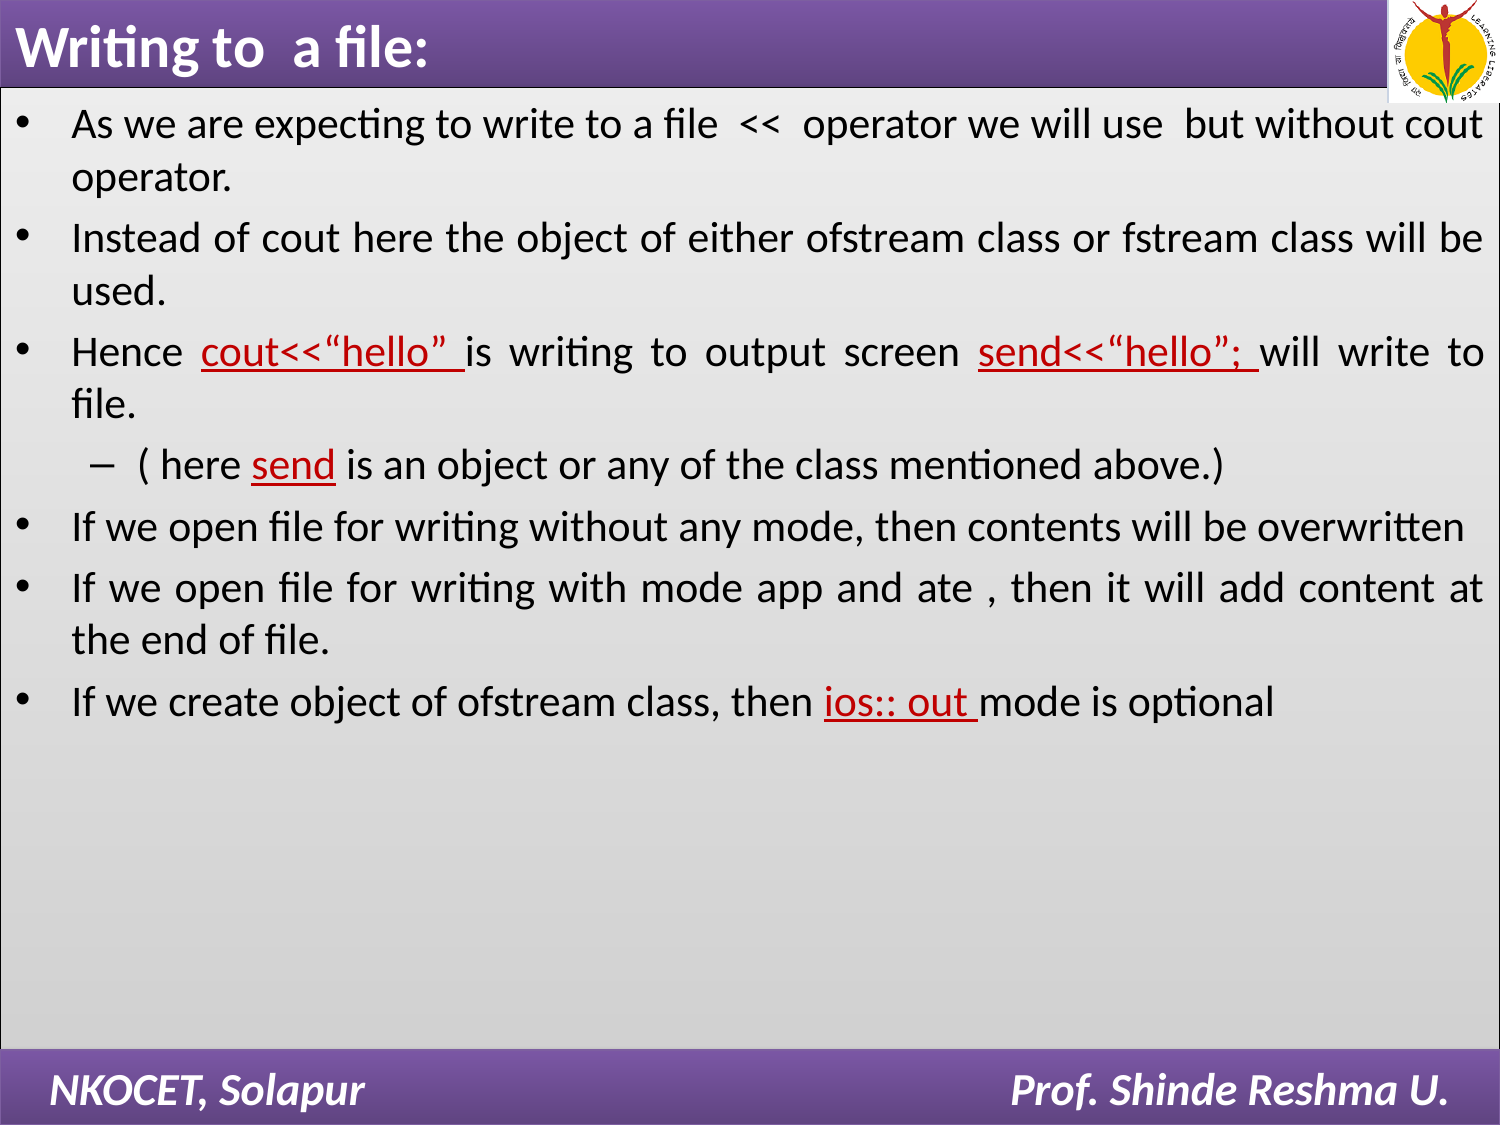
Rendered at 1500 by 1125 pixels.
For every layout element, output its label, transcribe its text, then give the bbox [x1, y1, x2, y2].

list As we are expecting to write to a file << operator we will use but without cout operator. Instead of cout here the object of either ofstream class or fstream class will be used. Hence cout<<“hello” is writing to output screen send<<“hello”; will write to file. ( here send is an object or any of the class mentioned above.) If we open file for writing without any mode, then contents will be overwritten If we open file for writing with mode app and ate , then it will add content at the end of file. If we create object of ofstream class, then ios:: out mode is optional [0, 87, 1500, 1049]
title Writing to a file: [0, 0, 1385, 86]
picture [1387, 0, 1500, 104]
text_box NKOCET, Solapur Prof. Shinde Reshma U. [0, 1049, 1500, 1125]
